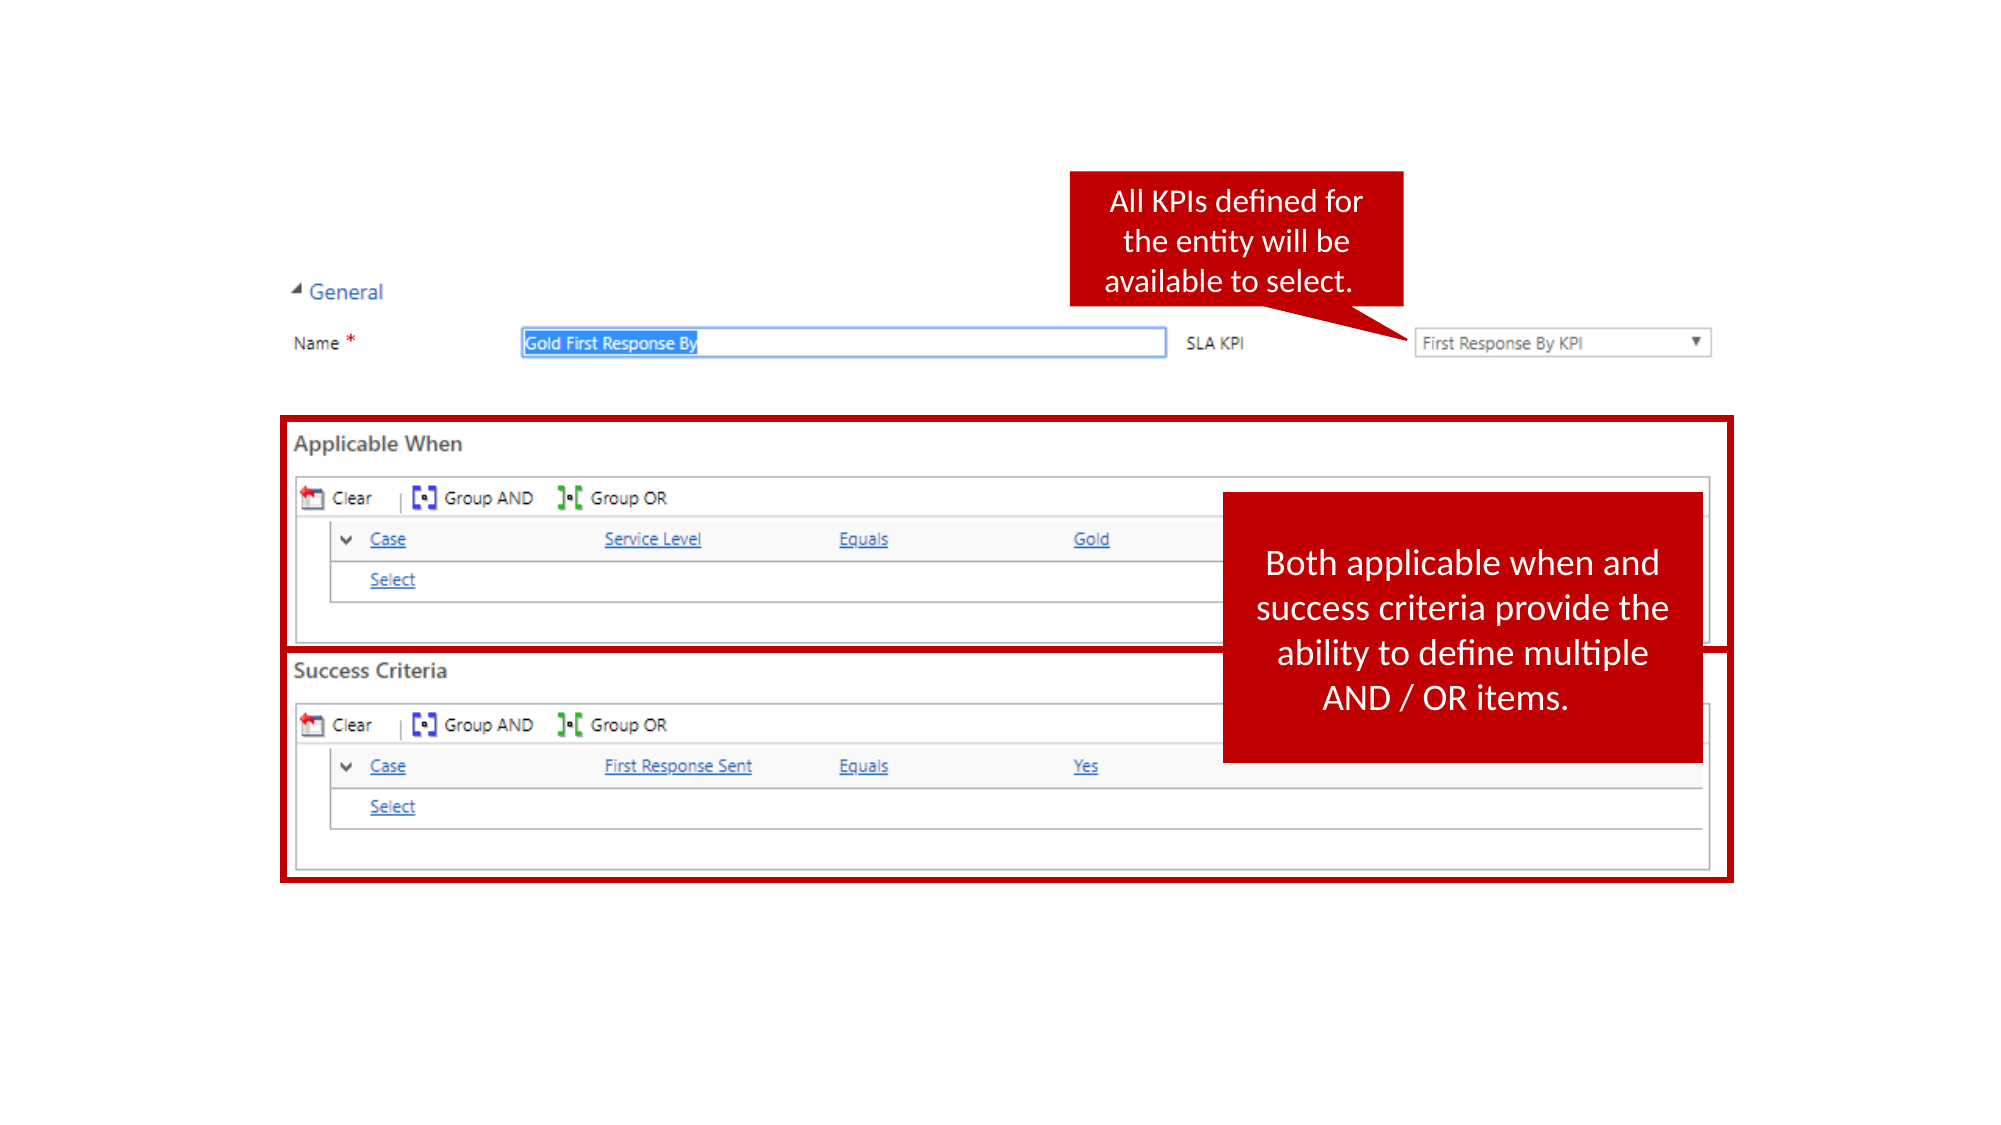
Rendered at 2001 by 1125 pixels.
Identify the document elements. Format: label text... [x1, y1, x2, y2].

picture [269, 248, 1731, 877]
text_box [282, 877, 1731, 881]
text_box All KPIs defined for the entity will be available to select. [1069, 171, 1404, 248]
